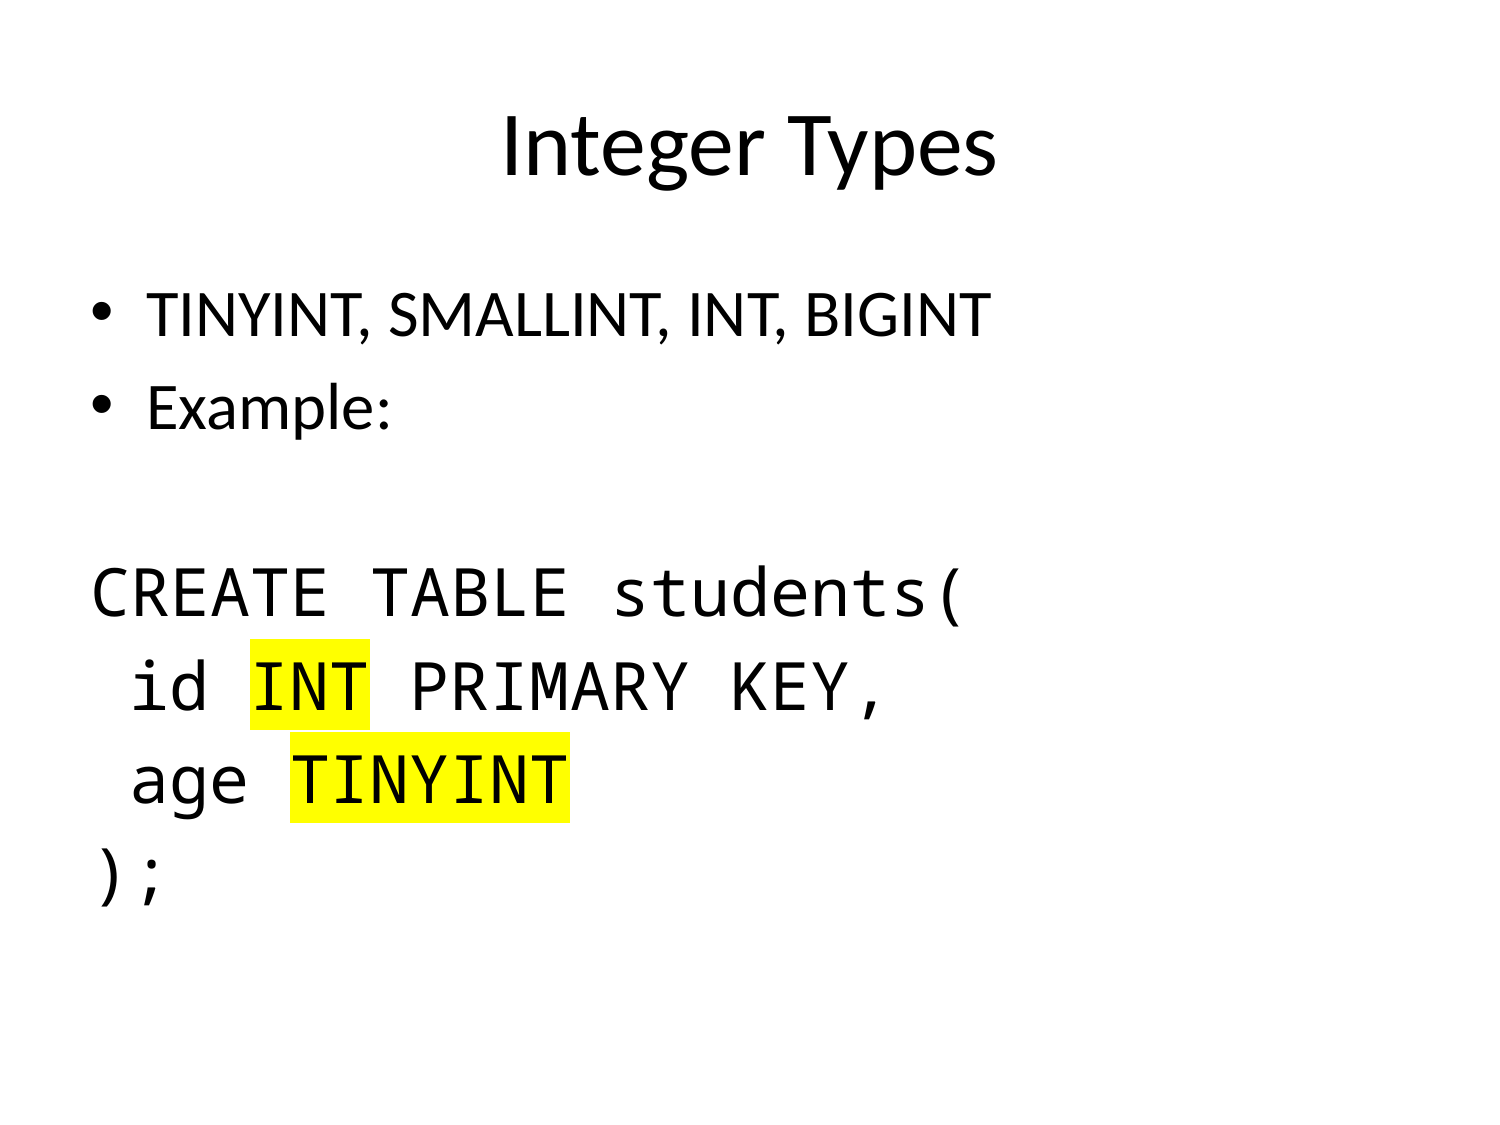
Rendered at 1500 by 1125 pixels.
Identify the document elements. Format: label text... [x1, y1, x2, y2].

title Integer Types [75, 45, 1425, 233]
list TINYINT, SMALLINT, INT, BIGINT Example: CREATE TABLE students( id INT PRIMARY KEY, age TINYINT ); [75, 262, 1425, 1005]
